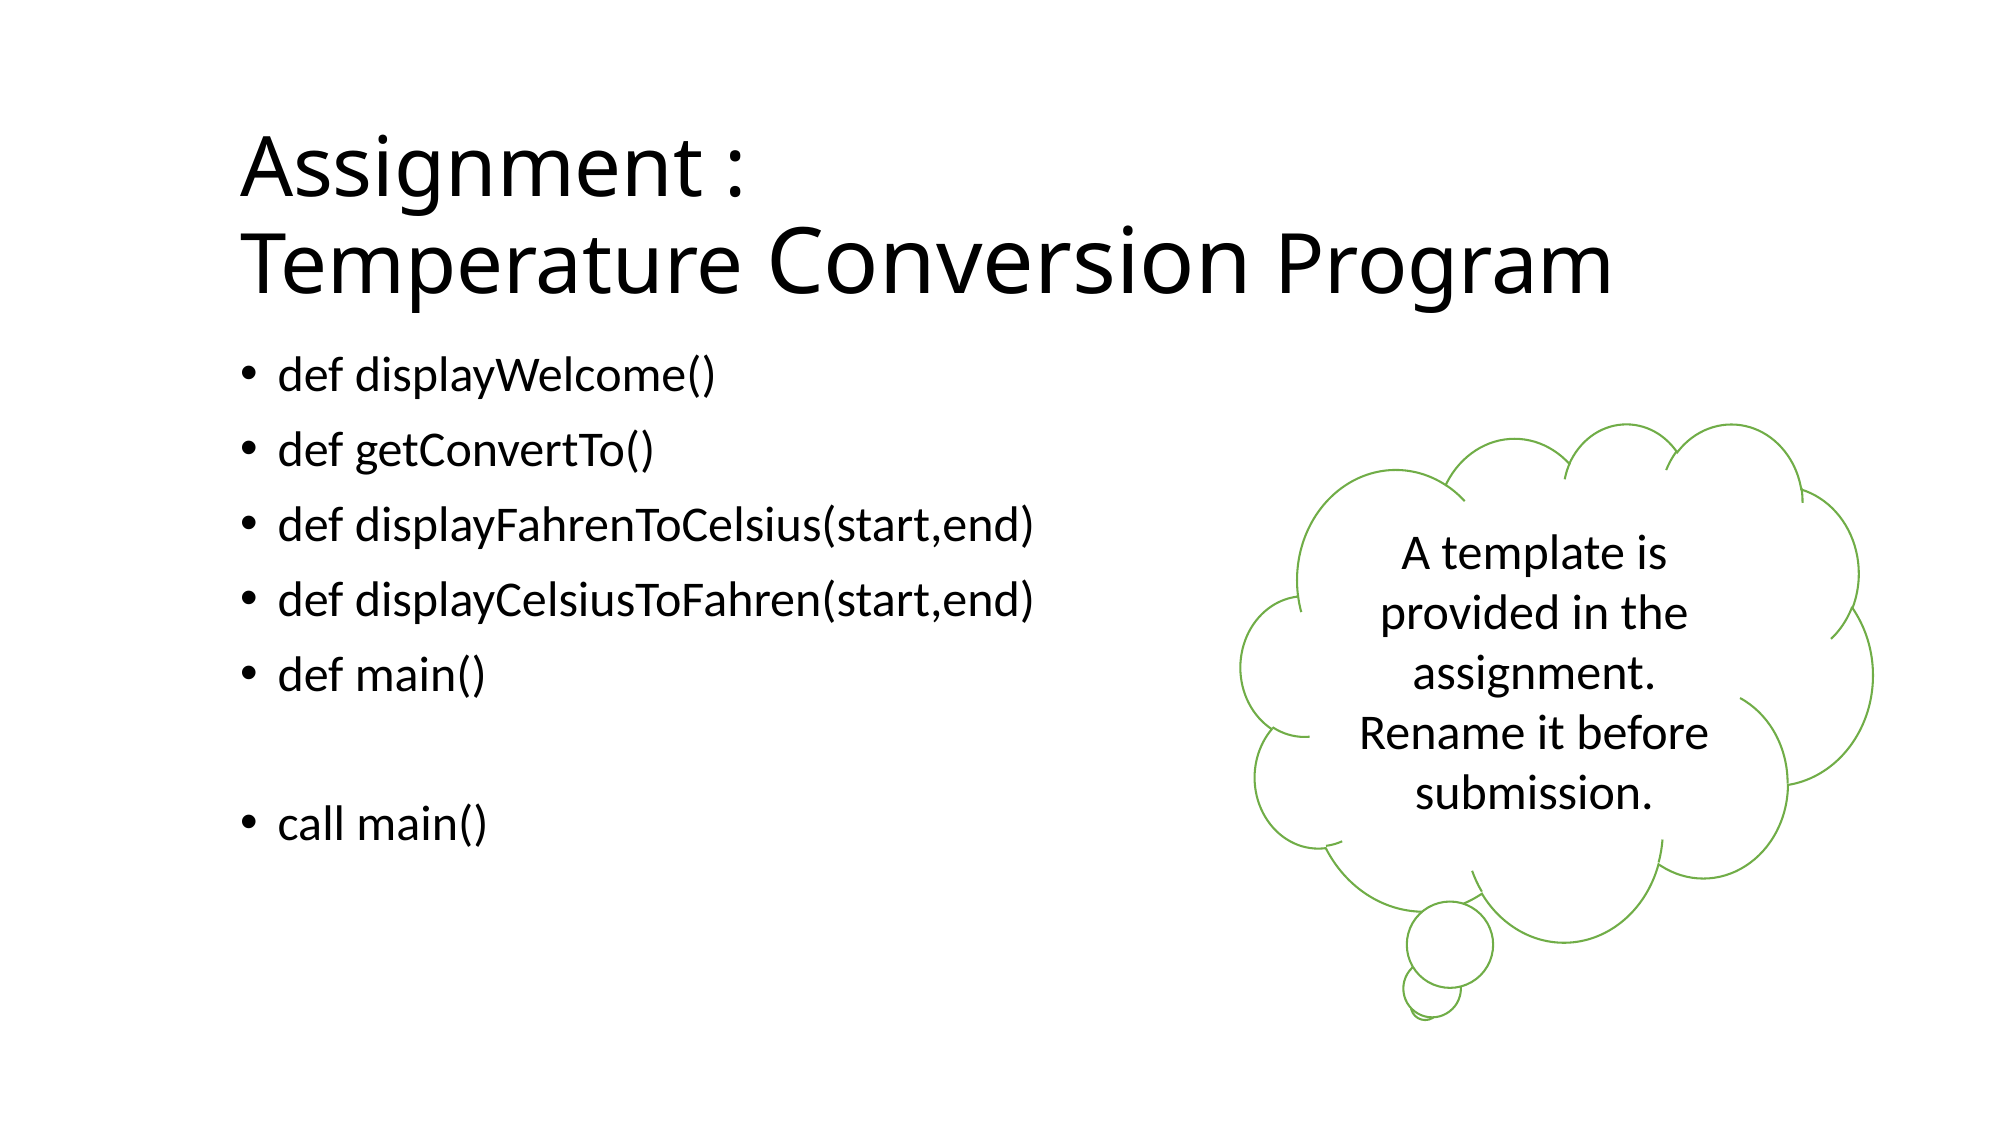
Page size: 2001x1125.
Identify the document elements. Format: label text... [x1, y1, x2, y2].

text_box A template is provided in the assignment. Rename it before submission. [1239, 423, 1875, 1022]
title Assignment : Temperature Conversion Program [225, 97, 1800, 341]
list def displayWelcome() def getConvertTo() def displayFahrenToCelsius(start,end) def displayCelsiusToFahren(start,end) def main() call main() [225, 341, 1800, 963]
